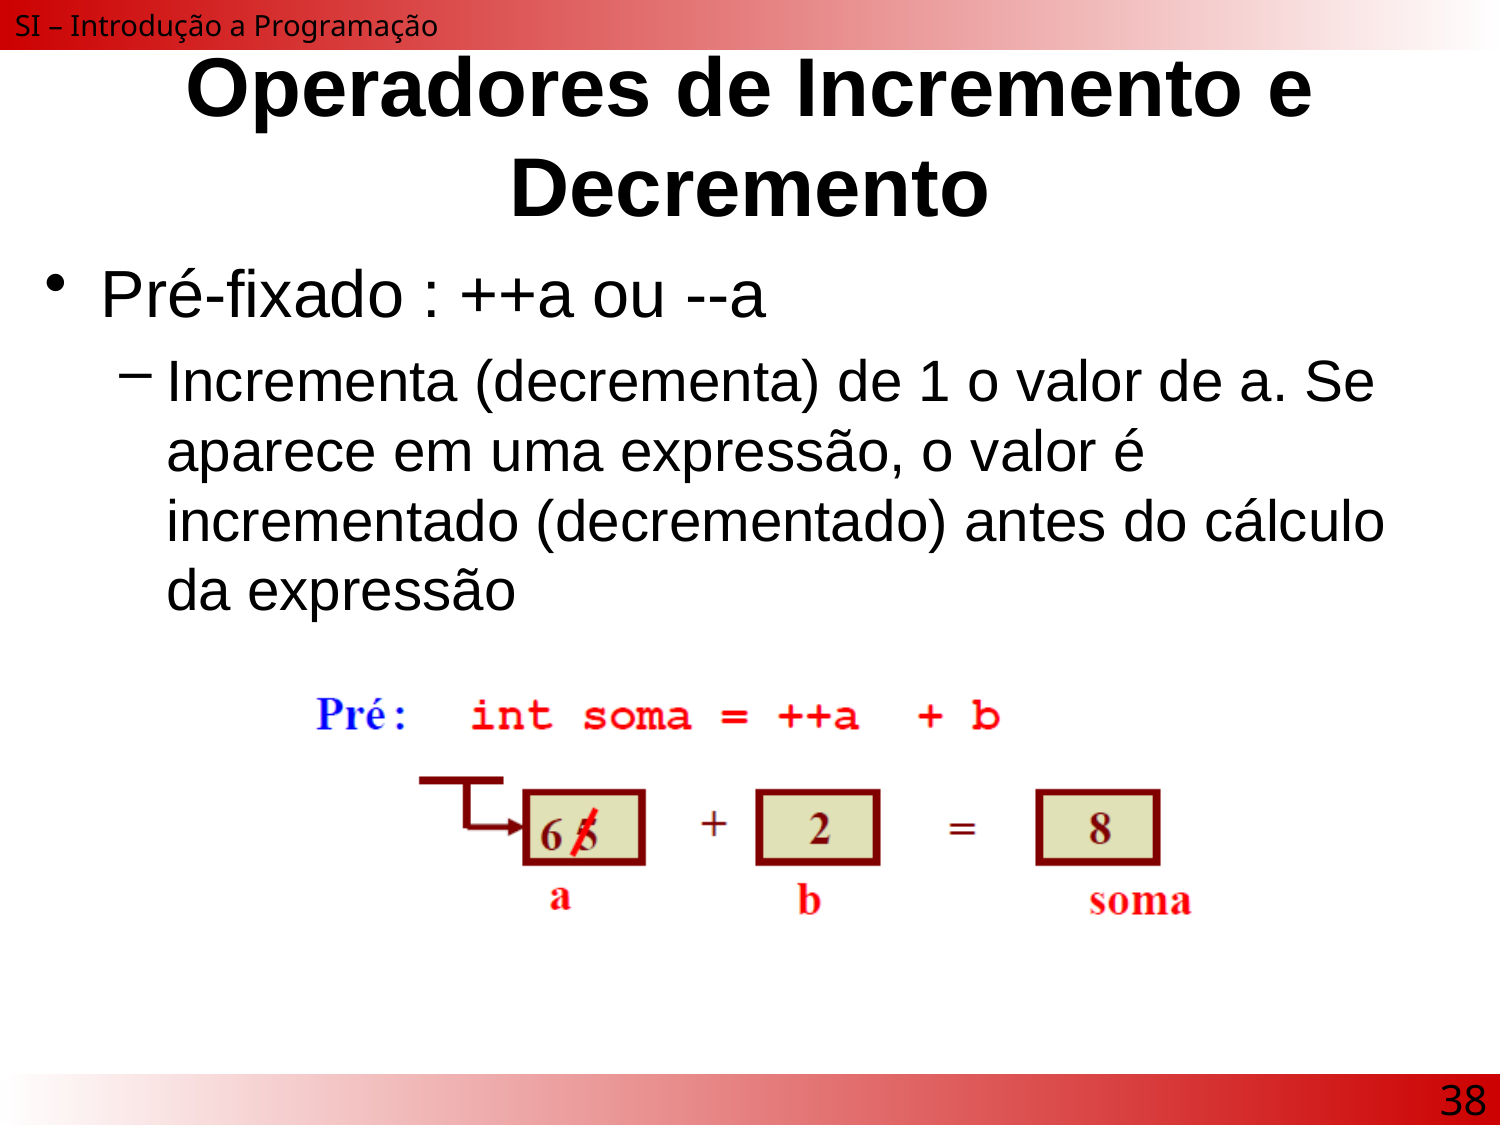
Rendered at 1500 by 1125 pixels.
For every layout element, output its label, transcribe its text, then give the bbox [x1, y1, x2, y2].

slide_number 38 [1299, 1065, 1500, 1125]
title Operadores de Incremento e Decremento [0, 77, 1500, 188]
list Pré-fixado : ++a ou --a Incrementa (decrementa) de 1 o valor de a. Se aparece em uma expressão, o valor é incrementado (decrementado) antes do cálculo da expressão [29, 243, 1460, 1063]
picture [277, 656, 1225, 944]
